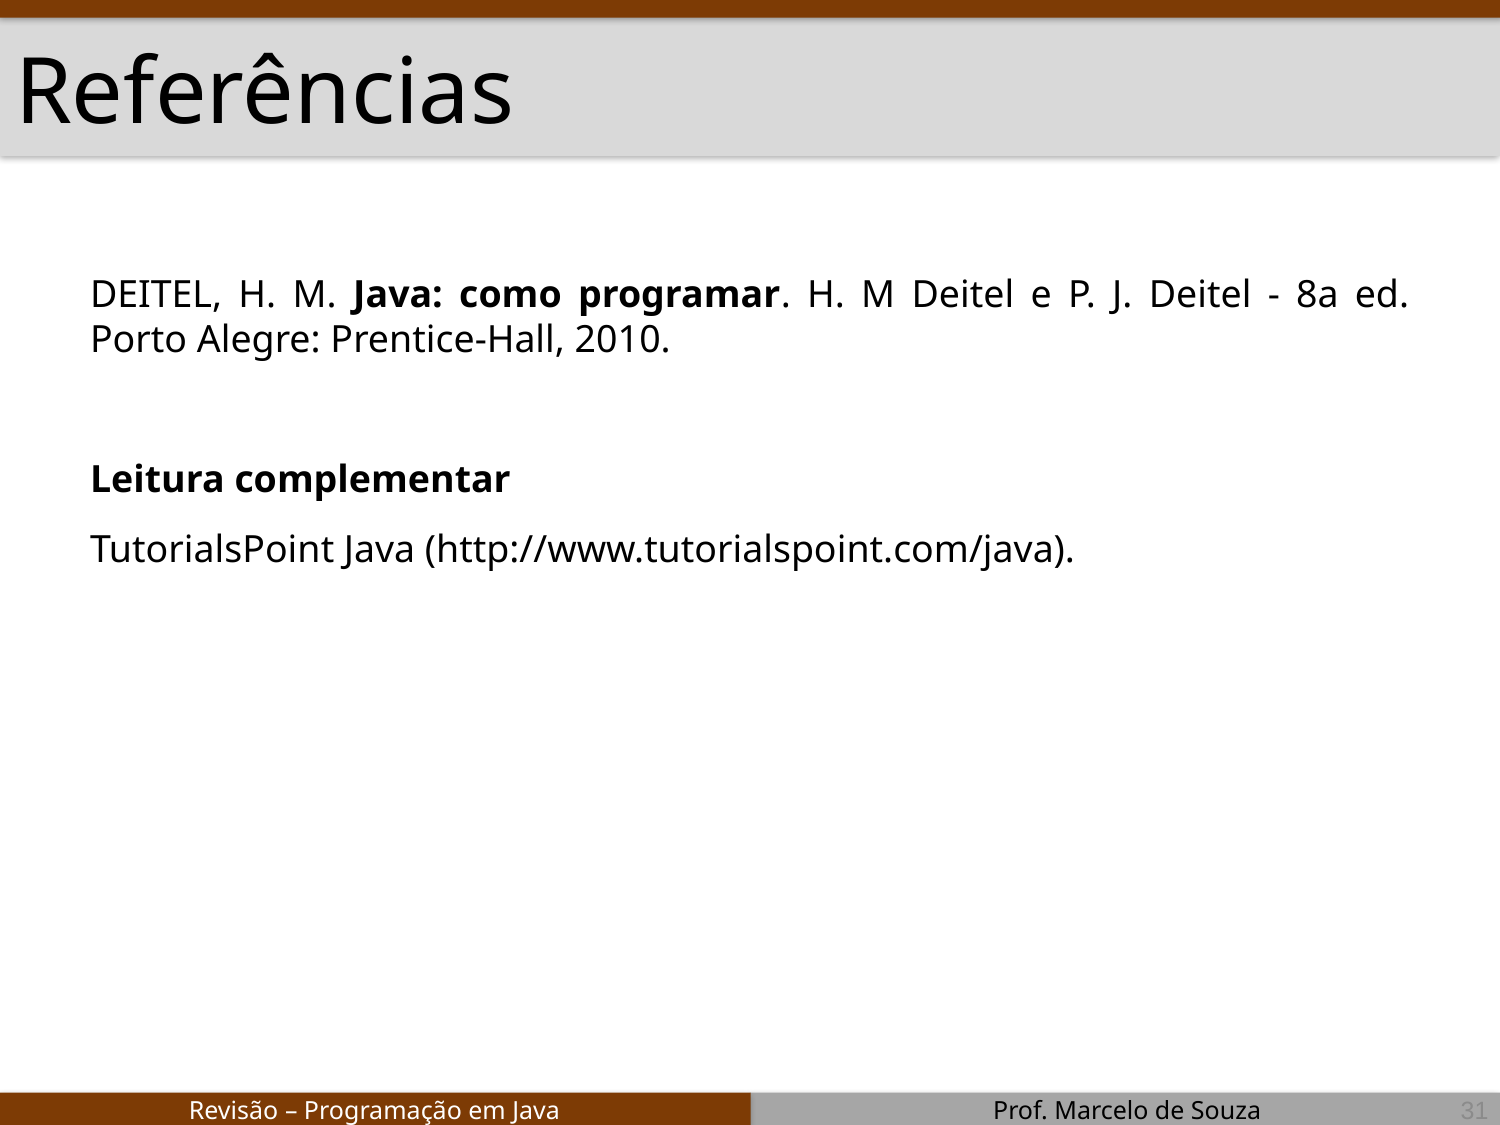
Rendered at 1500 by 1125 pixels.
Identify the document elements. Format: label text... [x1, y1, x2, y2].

title Referências [0, 18, 1500, 156]
list DEITEL, H. M. Java: como programar. H. M Deitel e P. J. Deitel - 8a ed. Porto Alegre: Prentice-Hall, 2010. Leitura complementar TutorialsPoint Java (http://www.tutorialspoint.com/java). [75, 262, 1425, 1050]
slide_number 31 [1153, 1084, 1500, 1125]
